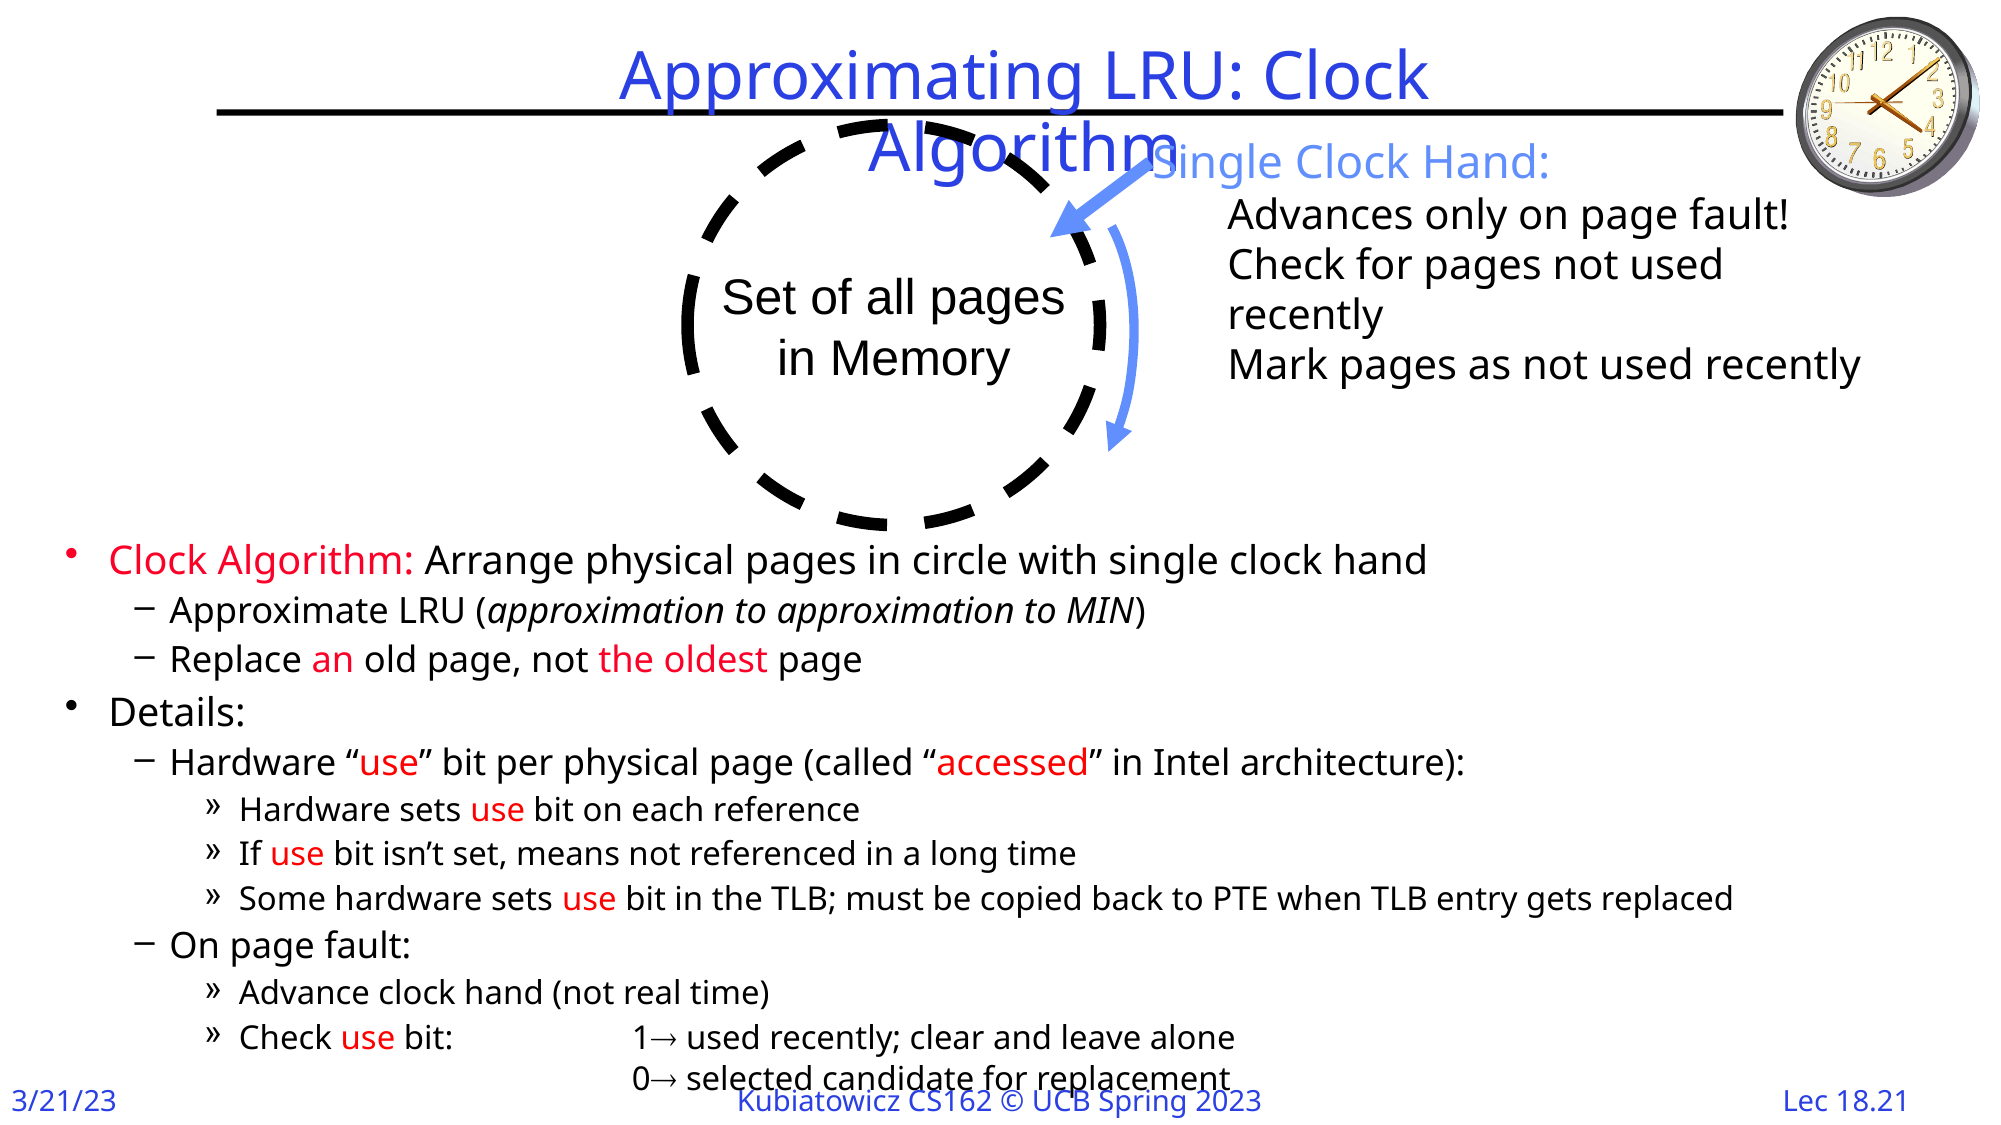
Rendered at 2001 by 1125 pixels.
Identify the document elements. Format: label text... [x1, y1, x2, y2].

text_box [1050, 172, 1137, 238]
title Approximating LRU: Clock Algorithm [469, 37, 1582, 234]
picture [1794, 15, 1980, 198]
text_box Single Clock Hand: Advances only on page fault! Check for pages not used recently Mark pages as not used recently [1137, 125, 1888, 395]
list Clock Algorithm: Arrange physical pages in circle with single clock hand Approximate LRU (approximation to approximation to MIN) Replace an old page, not the oldest page Details: Hardware “use” bit per physical page (called “accessed” in Intel architecture): Hardware sets use bit on each reference If use bit isn’t set, means not referenced in a long time Some hardware sets use bit in the TLB; must be copied back to PTE when TLB entry gets replaced On page fault: Advance clock hand (not real time) Check use bit: 1 used recently; clear and leave alone 0 selected candidate for replacement [50, 525, 1850, 1107]
text_box [1045, 226, 1135, 452]
text_box Set of all pages in Memory [687, 125, 1091, 525]
